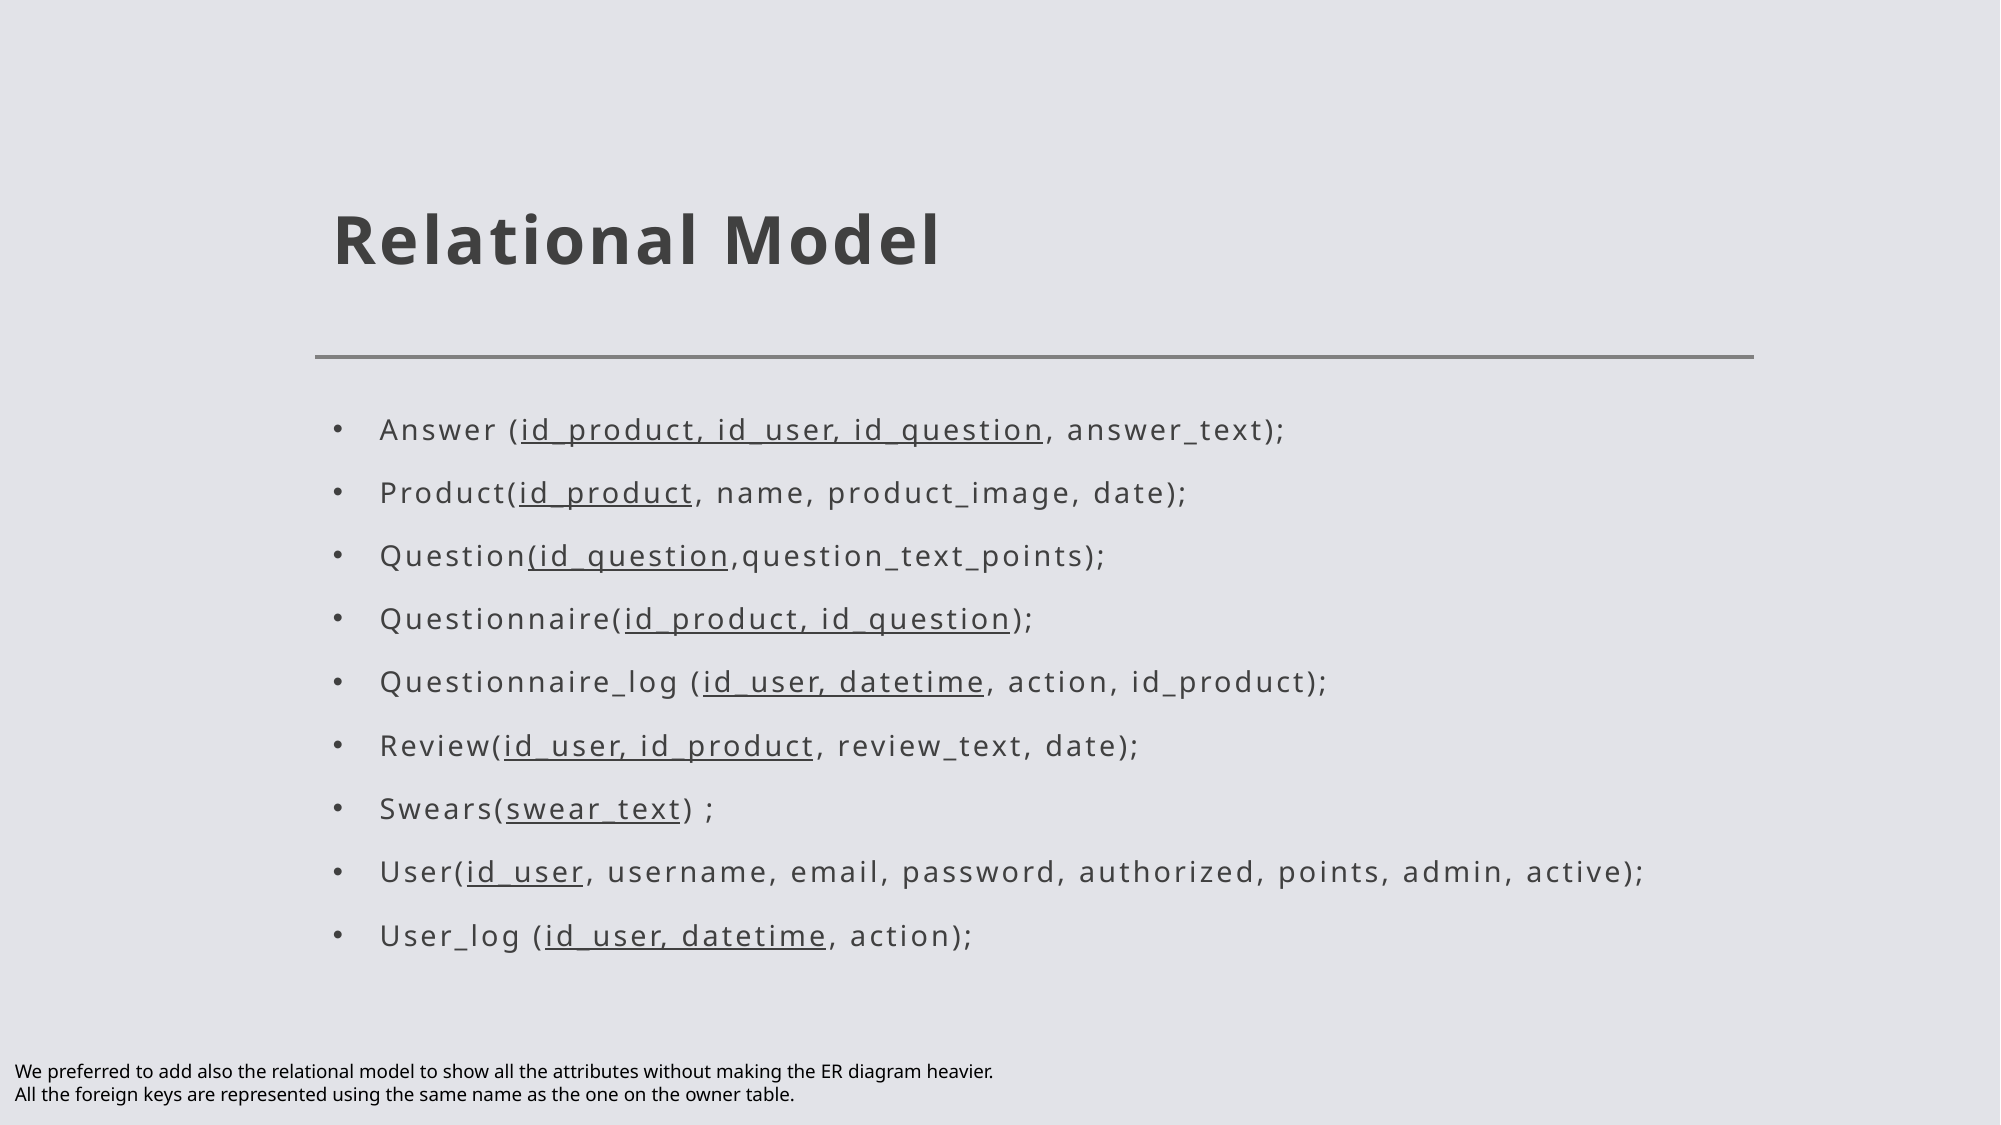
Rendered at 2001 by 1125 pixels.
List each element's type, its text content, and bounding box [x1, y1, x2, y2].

title Relational Model [315, 72, 1754, 294]
list Answer (id_product, id_user, id_question, answer_text); Product(id_product, name, product_image, date); Question(id_question,question_text_points); Questionnaire(id_product, id_question); Questionnaire_log (id_user, datetime, action, id_product); Review(id_user, id_product, review_text, date); Swears(swear_text) ; User(id_user, username, email, password, authorized, points, admin, active); User_log (id_user, datetime, action); [315, 379, 1754, 979]
text_box We preferred to add also the relational model to show all the attributes without making the ER diagram heavier. All the foreign keys are represented using the same name as the one on the owner table. [0, 1052, 1638, 1113]
